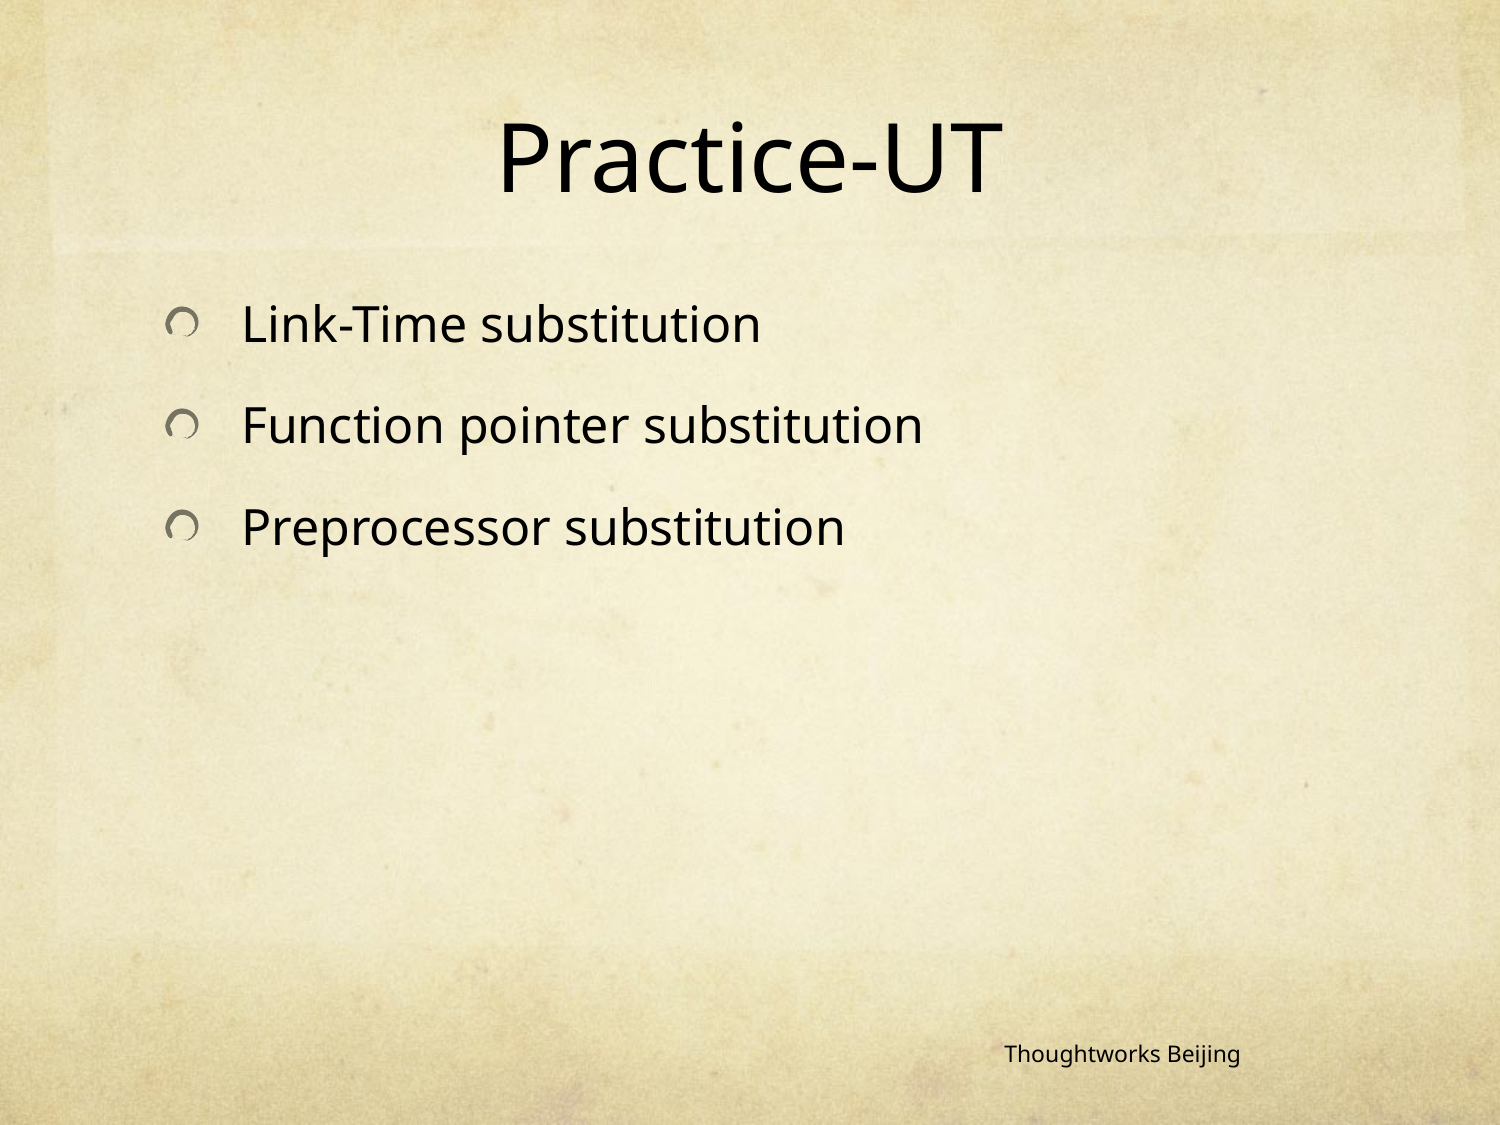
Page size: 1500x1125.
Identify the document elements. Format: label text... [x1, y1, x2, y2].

title Practice-UT [150, 82, 1350, 225]
footer Thoughtworks Beijing [646, 1034, 1257, 1077]
list Link-Time substitution Function pointer substitution Preprocessor substitution [150, 284, 1350, 950]
picture [0, 0, 1500, 1125]
